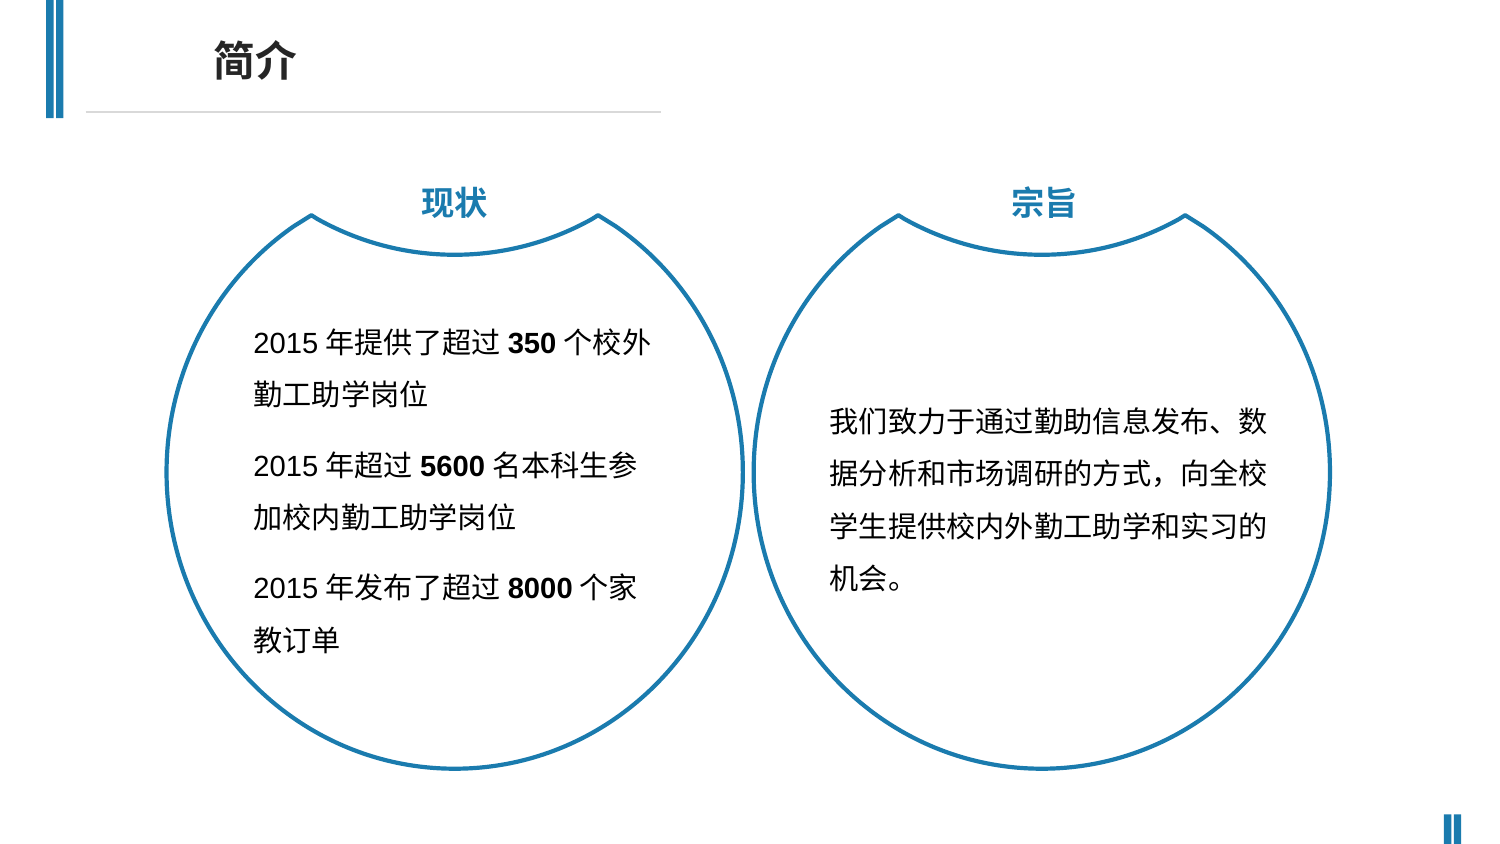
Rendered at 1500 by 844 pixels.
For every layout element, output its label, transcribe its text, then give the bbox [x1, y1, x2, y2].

text_box [751, 213, 1333, 771]
text_box 宗旨 [996, 174, 1093, 230]
text_box 我们致力于通过勤助信息发布、数据分析和市场调研的方式，向全校学生提供校内外勤工助学和实习的机会。 [814, 378, 1310, 603]
text_box 简介 [78, 27, 433, 93]
text_box 2015年发布了超过8000个家教订单 [238, 544, 671, 665]
text_box 现状 [406, 174, 503, 230]
text_box 2015年提供了超过350个校外勤工助学岗位 [238, 299, 671, 419]
text_box 2015年超过5600名本科生参加校内勤工助学岗位 [238, 422, 671, 542]
text_box [164, 213, 745, 771]
